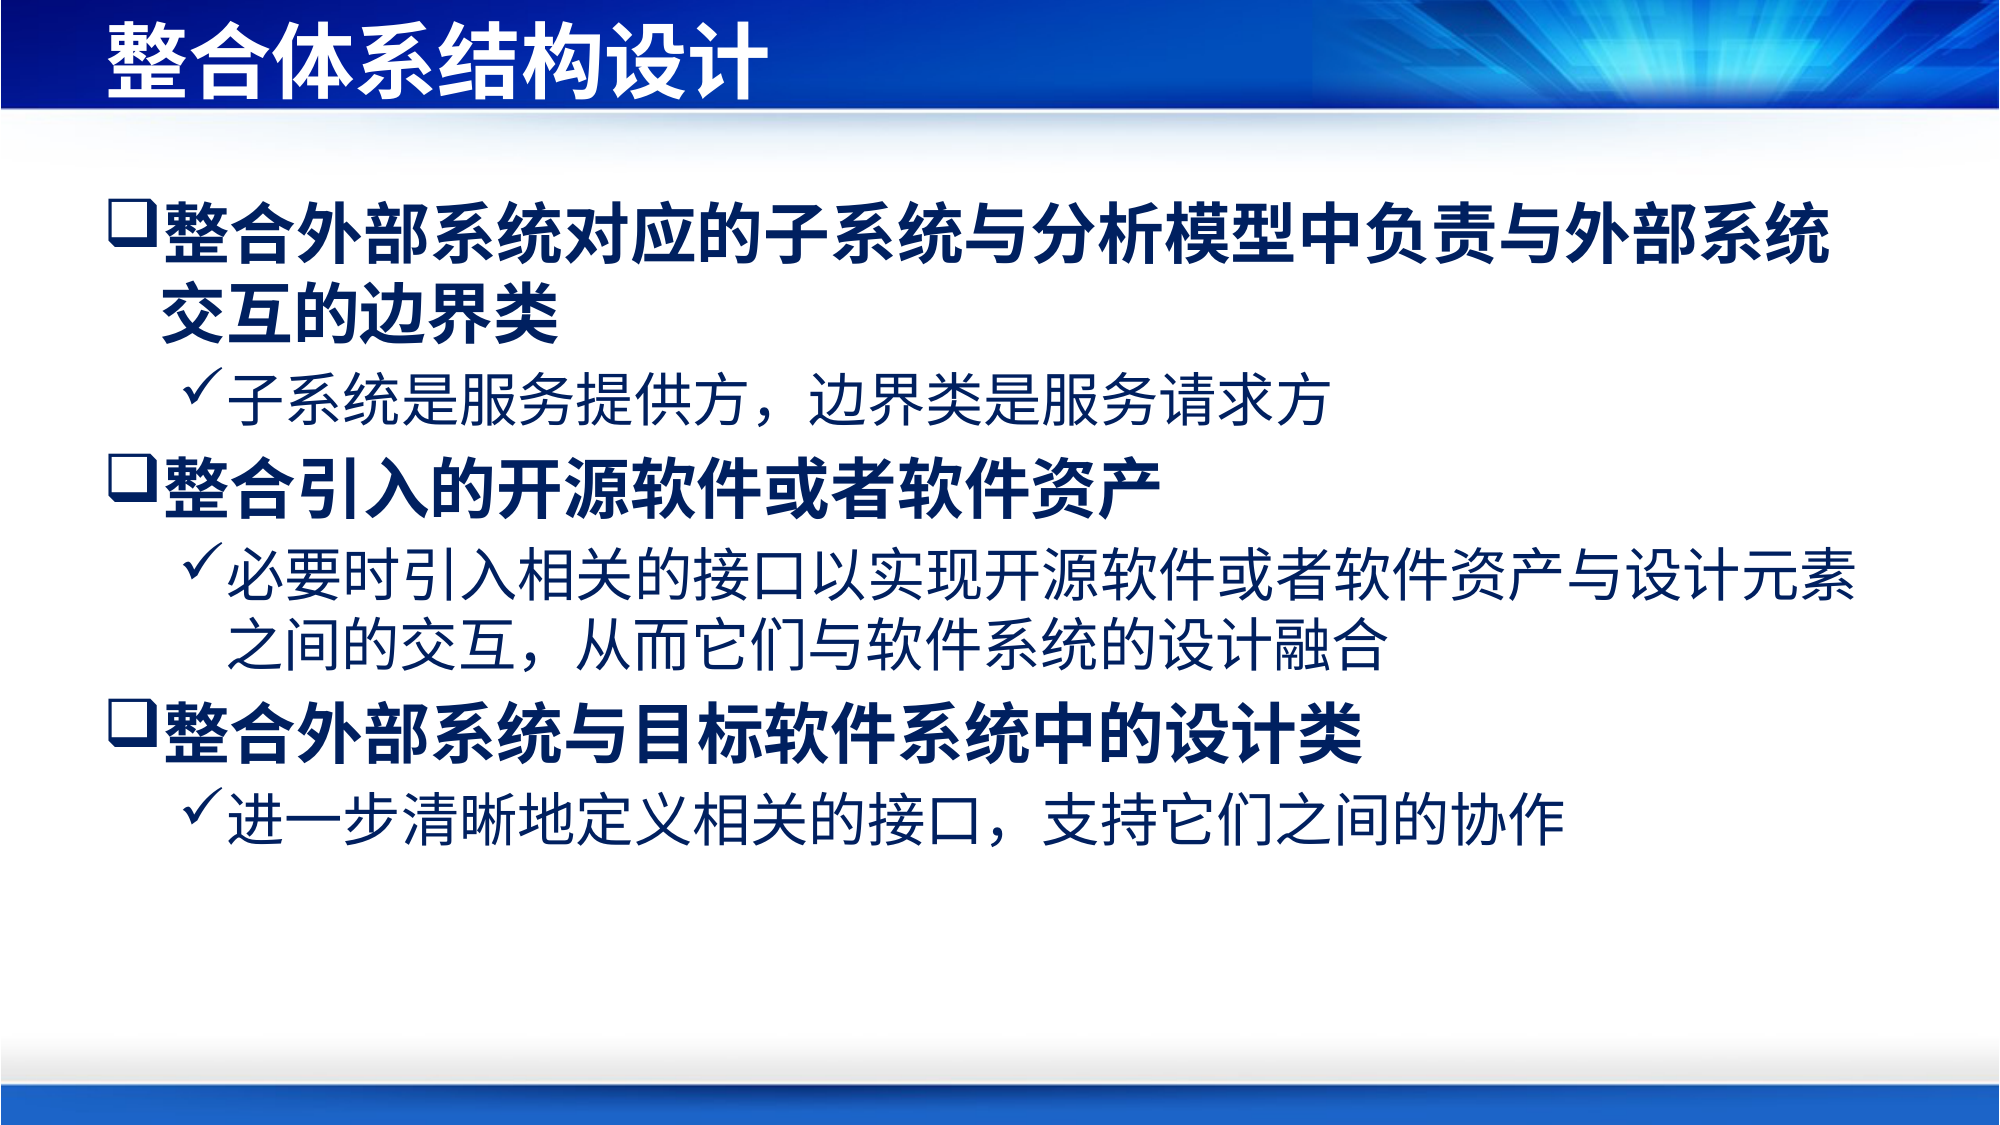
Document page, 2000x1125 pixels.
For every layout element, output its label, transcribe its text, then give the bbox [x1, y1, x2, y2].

picture [1, 0, 1999, 1125]
title 整合体系结构设计 [90, 1, 1880, 118]
list 整合外部系统对应的子系统与分析模型中负责与外部系统交互的边界类 子系统是服务提供方，边界类是服务请求方 整合引入的开源软件或者软件资产 必要时引入相关的接口以实现开源软件或者软件资产与设计元素之间的交互，从而它们与软件系统的设计融合 整合外部系统与目标软件系统中的设计类 进一步清晰地定义相关的接口，支持它们之间的协作 [88, 184, 1880, 1012]
